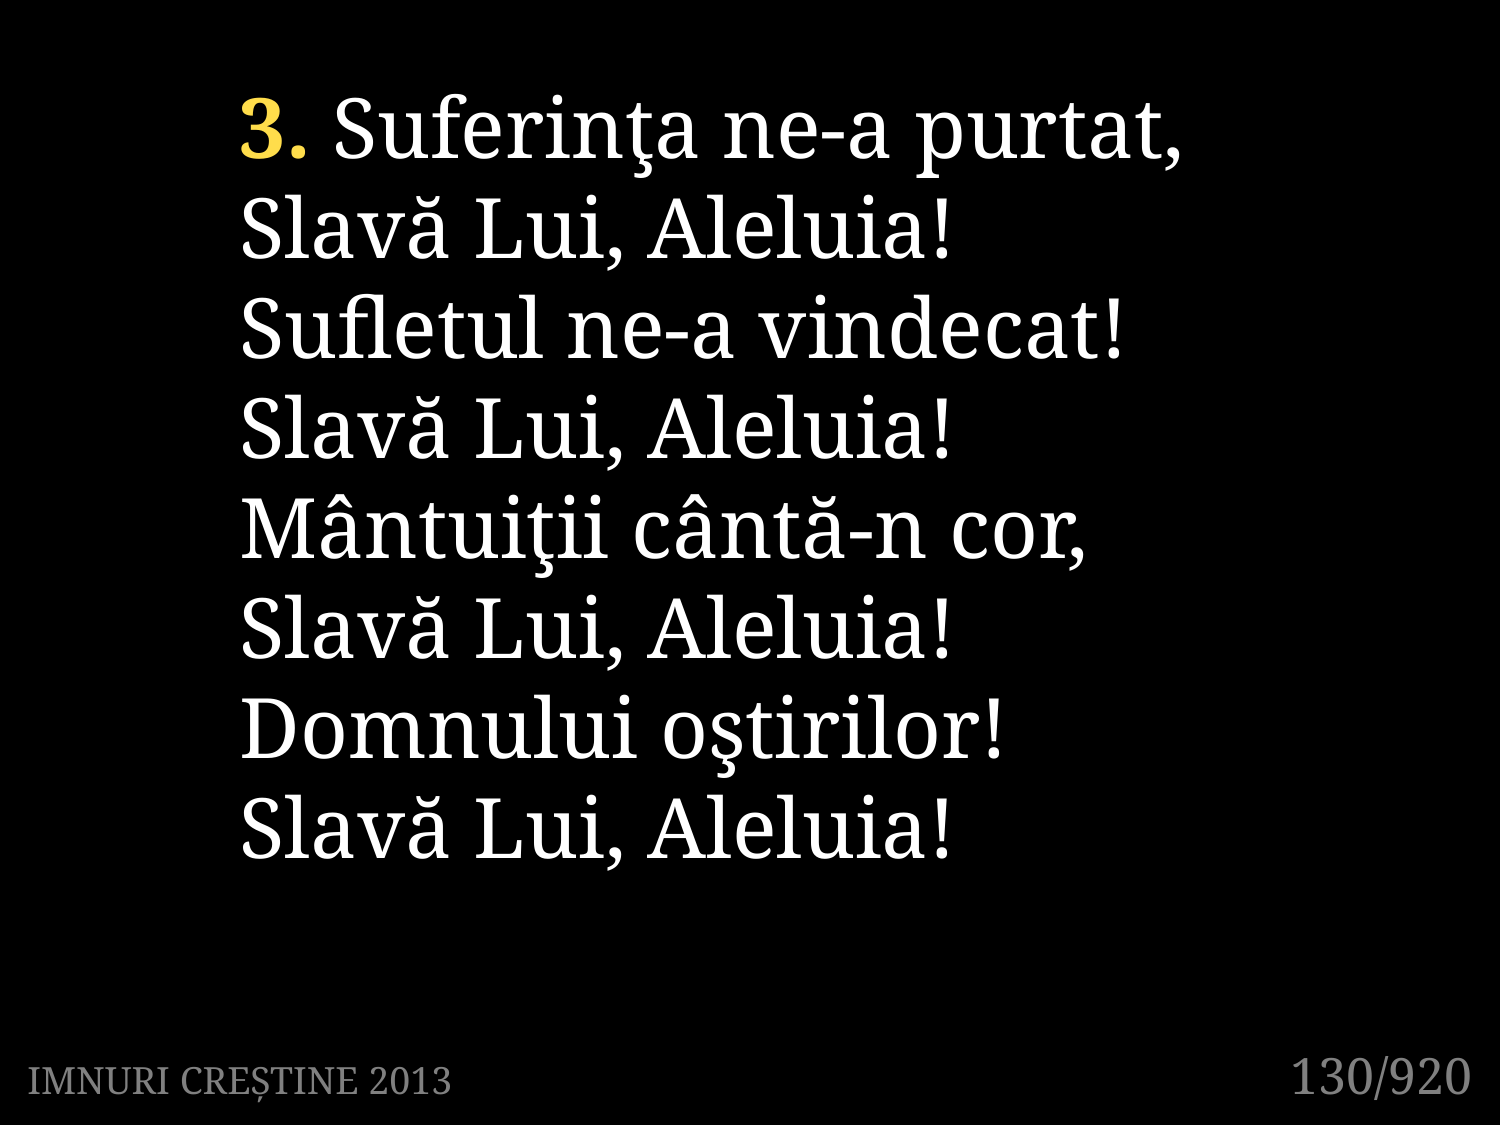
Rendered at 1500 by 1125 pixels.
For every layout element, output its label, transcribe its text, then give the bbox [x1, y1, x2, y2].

text_box 3. Suferinţa ne-a purtat, Slavă Lui, Aleluia! Sufletul ne-a vindecat! Slavă Lui, Aleluia! Mântuiţii cântă-n cor, Slavă Lui, Aleluia! Domnului oştirilor! Slavă Lui, Aleluia! [224, 67, 1500, 883]
text_box 130/920 [637, 1037, 1488, 1113]
text_box IMNURI CREȘTINE 2013 [12, 1049, 637, 1110]
